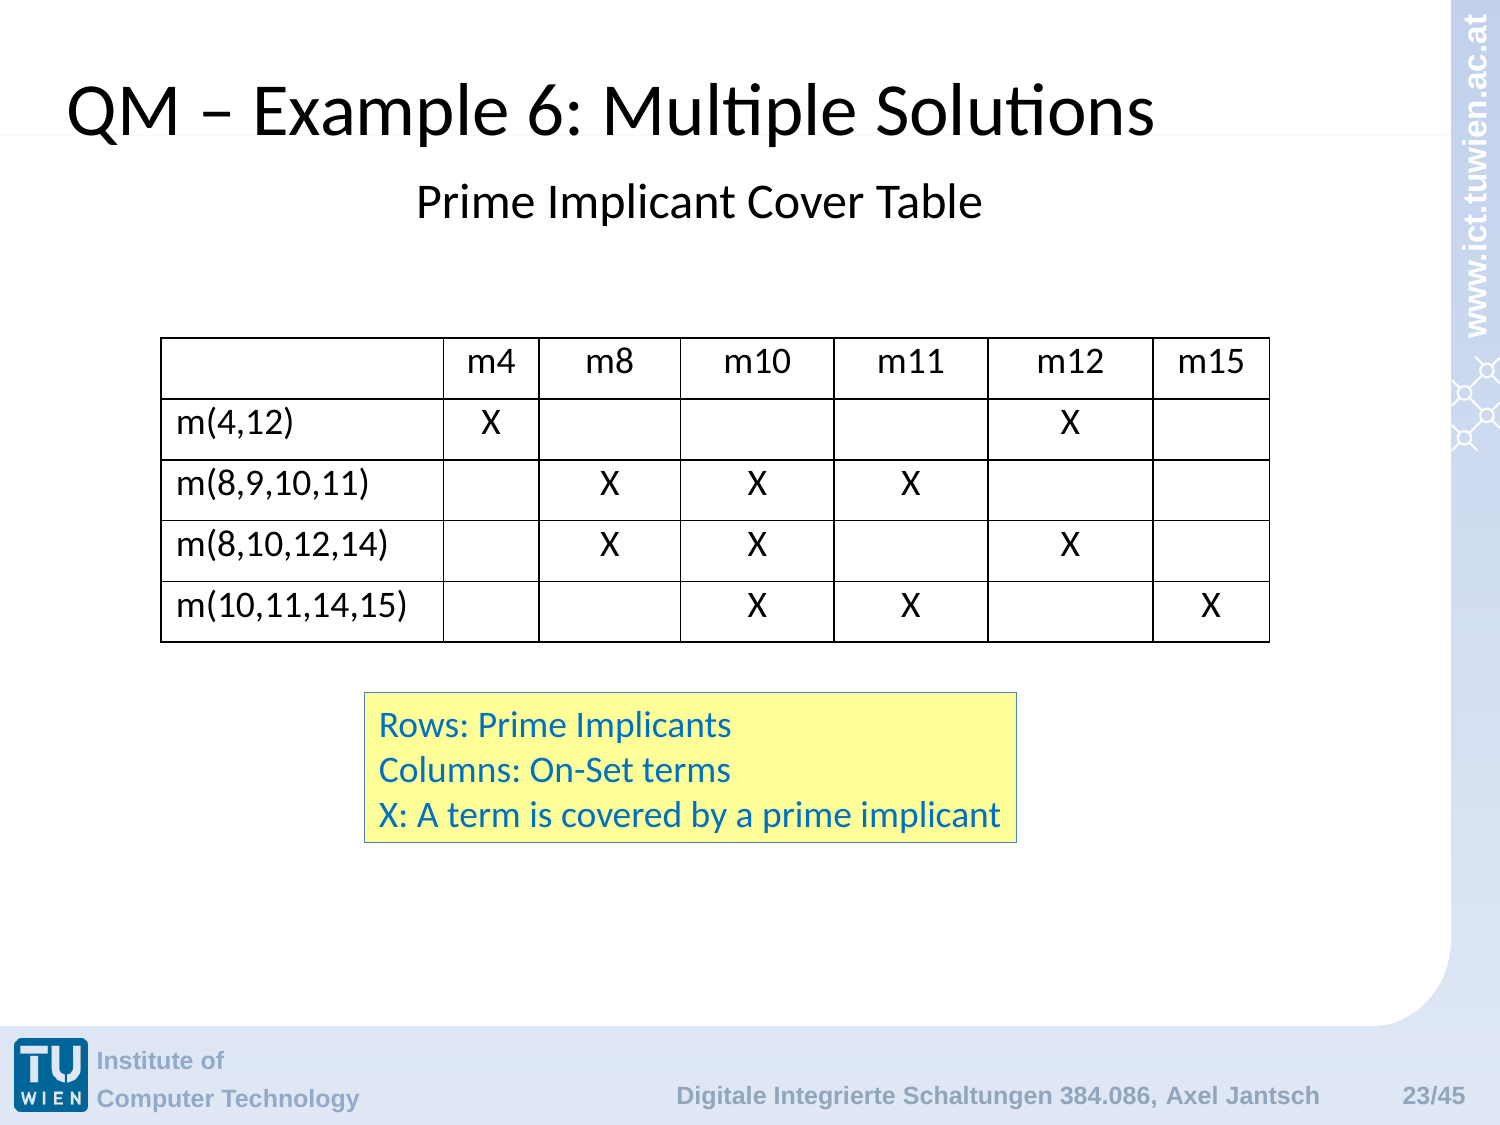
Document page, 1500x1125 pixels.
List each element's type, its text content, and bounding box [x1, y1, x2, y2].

table_cell X [540, 461, 680, 520]
table_cell [444, 521, 538, 581]
picture [21, 1046, 47, 1053]
table_cell [681, 400, 833, 459]
picture [55, 1092, 62, 1104]
table_cell X [835, 582, 987, 641]
footer Digitale Integrierte Schaltungen 384.086, Axel Jantsch [585, 1029, 1336, 1118]
table_cell [835, 521, 987, 581]
table_cell [444, 582, 538, 641]
table_cell [540, 400, 680, 459]
table_header m4 [444, 339, 538, 398]
text_box Rows: Prime Implicants Columns: On-Set terms X: A term is covered by a prime implicant [364, 692, 1017, 843]
table_cell m(8,9,10,11) [162, 461, 443, 520]
table_cell X [681, 461, 833, 520]
text_box Prime Implicant Cover Table [401, 160, 999, 236]
picture [52, 1046, 64, 1081]
table_cell m(8,10,12,14) [162, 521, 443, 581]
table_cell [989, 582, 1152, 641]
table_cell X [989, 521, 1152, 581]
table_cell [835, 400, 987, 459]
table_cell X [681, 521, 833, 581]
table_cell m(10,11,14,15) [162, 582, 443, 641]
table_header m8 [540, 339, 680, 398]
table_cell [1154, 461, 1269, 520]
table_cell [1154, 400, 1269, 459]
table_cell X [1154, 582, 1269, 641]
table_cell X [444, 400, 538, 459]
table_header [162, 339, 443, 398]
title QM – Example 6: Multiple Solutions [51, 11, 1412, 200]
table_cell m(4,12) [162, 400, 443, 459]
table_cell X [989, 400, 1152, 459]
table_cell [444, 461, 538, 520]
table_header m10 [681, 339, 833, 398]
table_cell [989, 461, 1152, 520]
picture [71, 1092, 80, 1104]
table_cell X [681, 582, 833, 641]
table_header m11 [835, 339, 987, 398]
picture [31, 1056, 38, 1082]
table_cell X [540, 521, 680, 581]
picture [68, 1046, 80, 1082]
table_cell [540, 582, 680, 641]
table_header m12 [989, 339, 1152, 398]
table_header m15 [1154, 339, 1269, 398]
picture [22, 1092, 35, 1104]
table_cell X [835, 461, 987, 520]
table_cell [1154, 521, 1269, 581]
